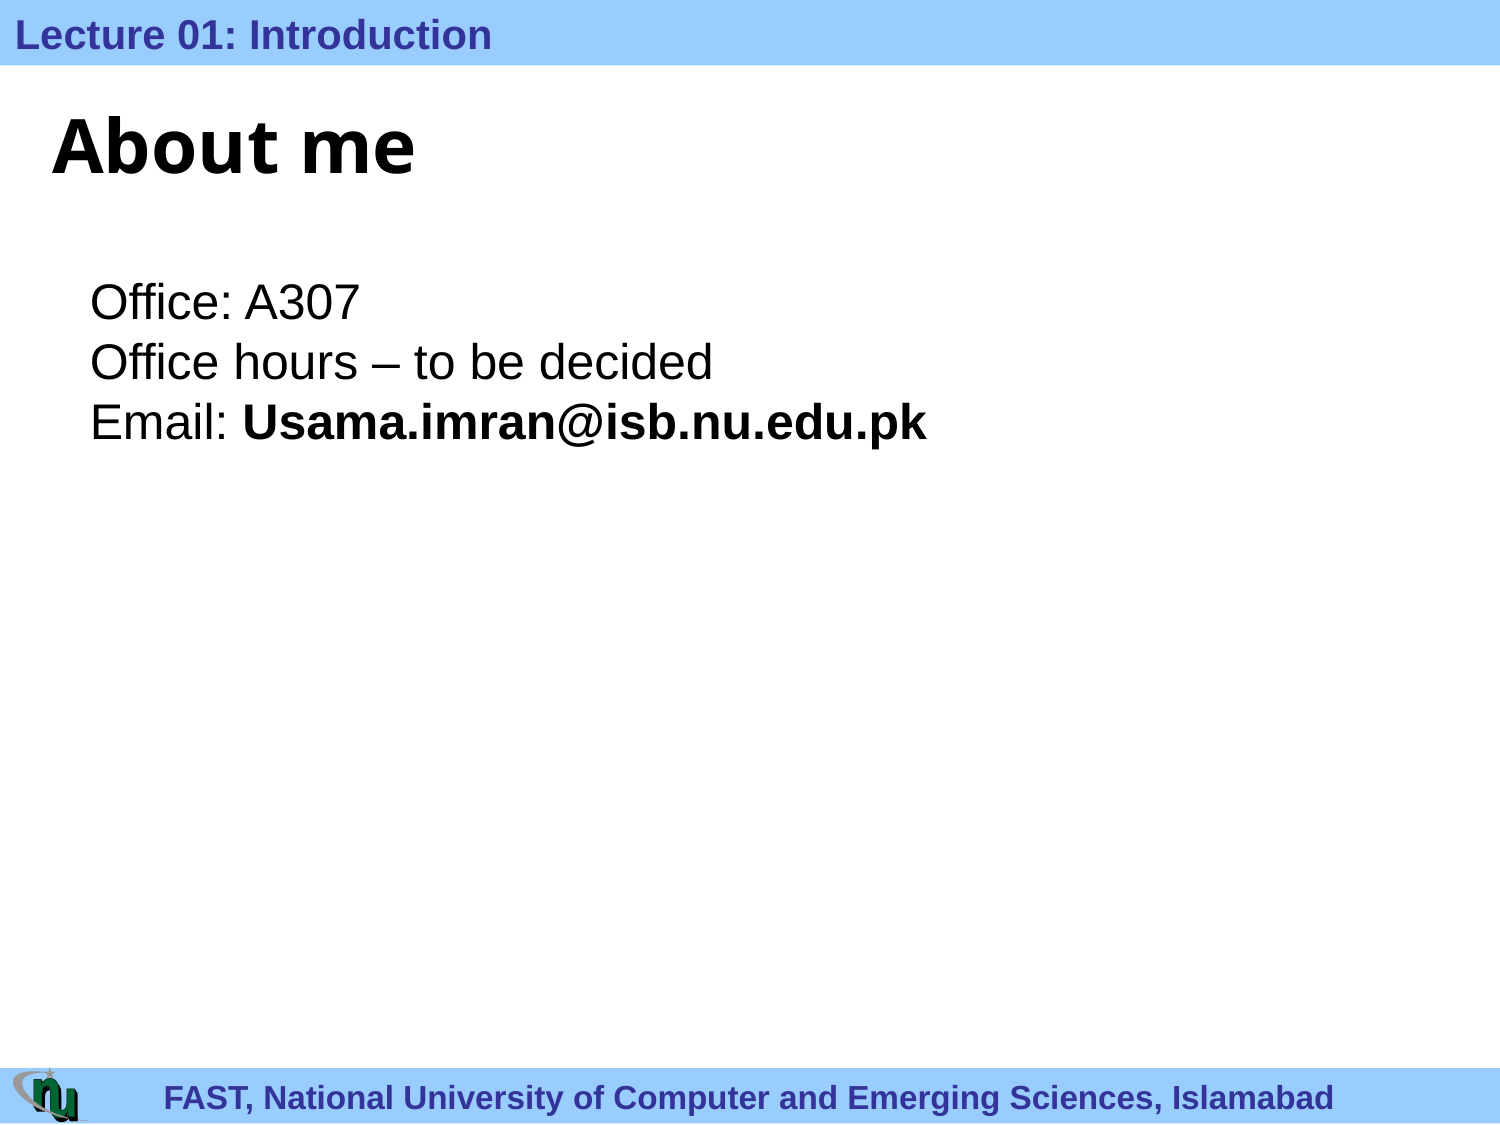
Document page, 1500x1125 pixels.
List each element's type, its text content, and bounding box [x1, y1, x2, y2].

text_box About me [37, 87, 1388, 200]
text_box Office: A307 Office hours – to be decided Email: Usama.imran@isb.nu.edu.pk [74, 262, 1425, 1005]
